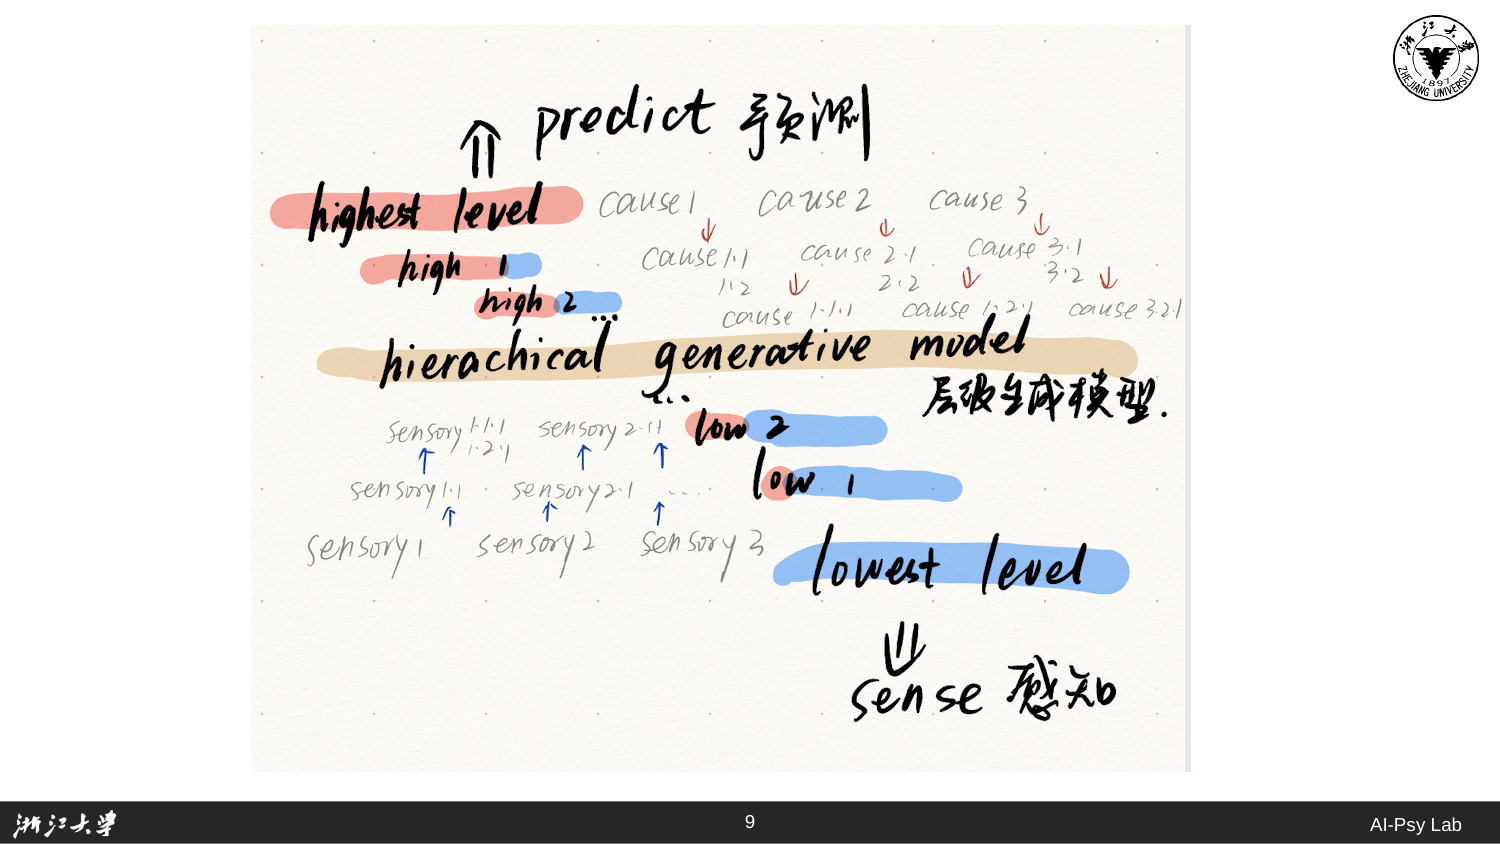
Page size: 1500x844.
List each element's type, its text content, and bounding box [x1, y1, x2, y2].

picture [9, 807, 118, 839]
picture [1393, 15, 1479, 101]
picture [250, 25, 1191, 772]
slide_number 9 [581, 798, 919, 844]
